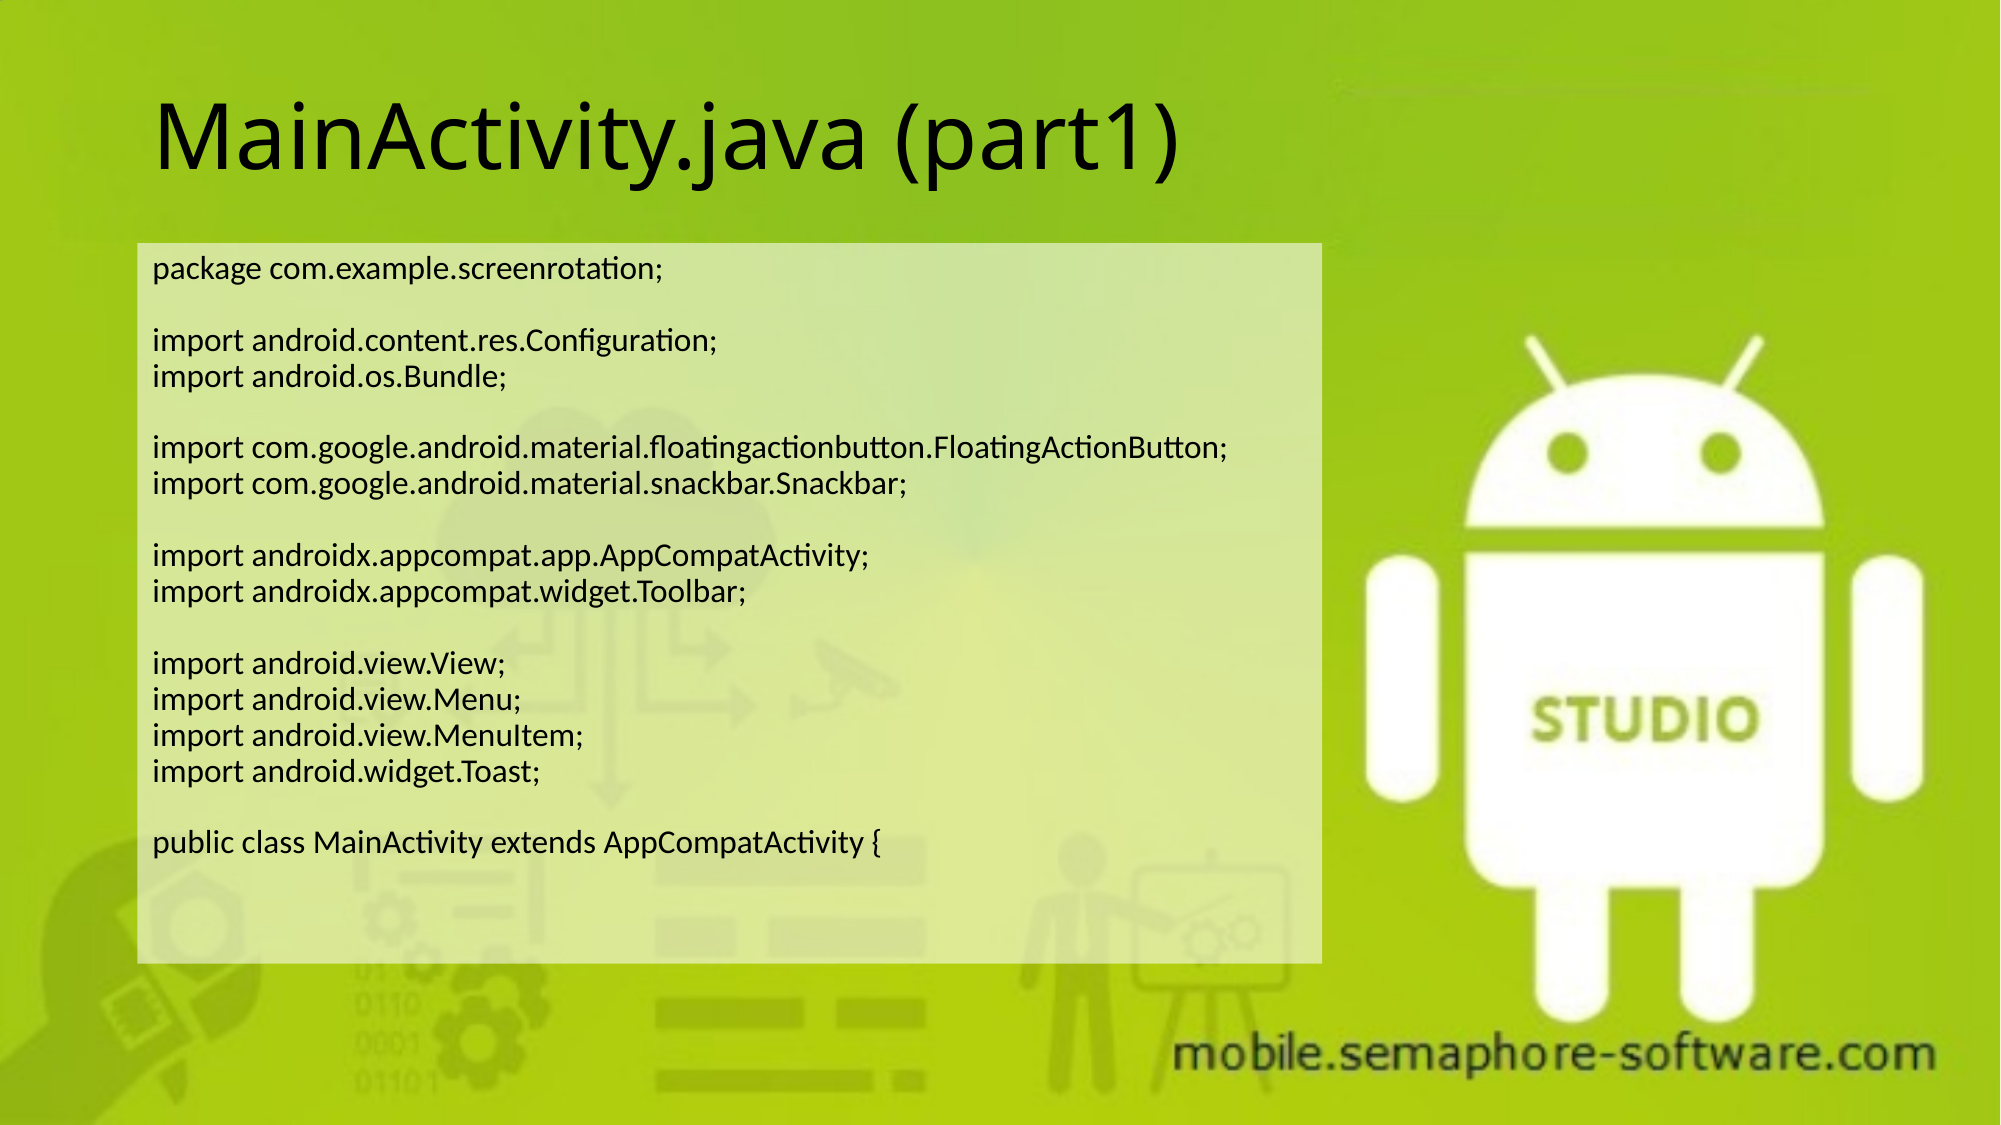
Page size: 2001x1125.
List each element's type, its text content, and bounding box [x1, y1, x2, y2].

title MainActivity.java (part1) [137, 59, 1863, 221]
list package com.example.screenrotation; import android.content.res.Configuration; import android.os.Bundle; import com.google.android.material.floatingactionbutton.FloatingActionButton; import com.google.android.material.snackbar.Snackbar; import androidx.appcompat.app.AppCompatActivity; import androidx.appcompat.widget.Toolbar; import android.view.View; import android.view.Menu; import android.view.MenuItem; import android.widget.Toast; public class MainActivity extends AppCompatActivity { [137, 243, 1323, 964]
picture [0, 0, 2001, 1125]
